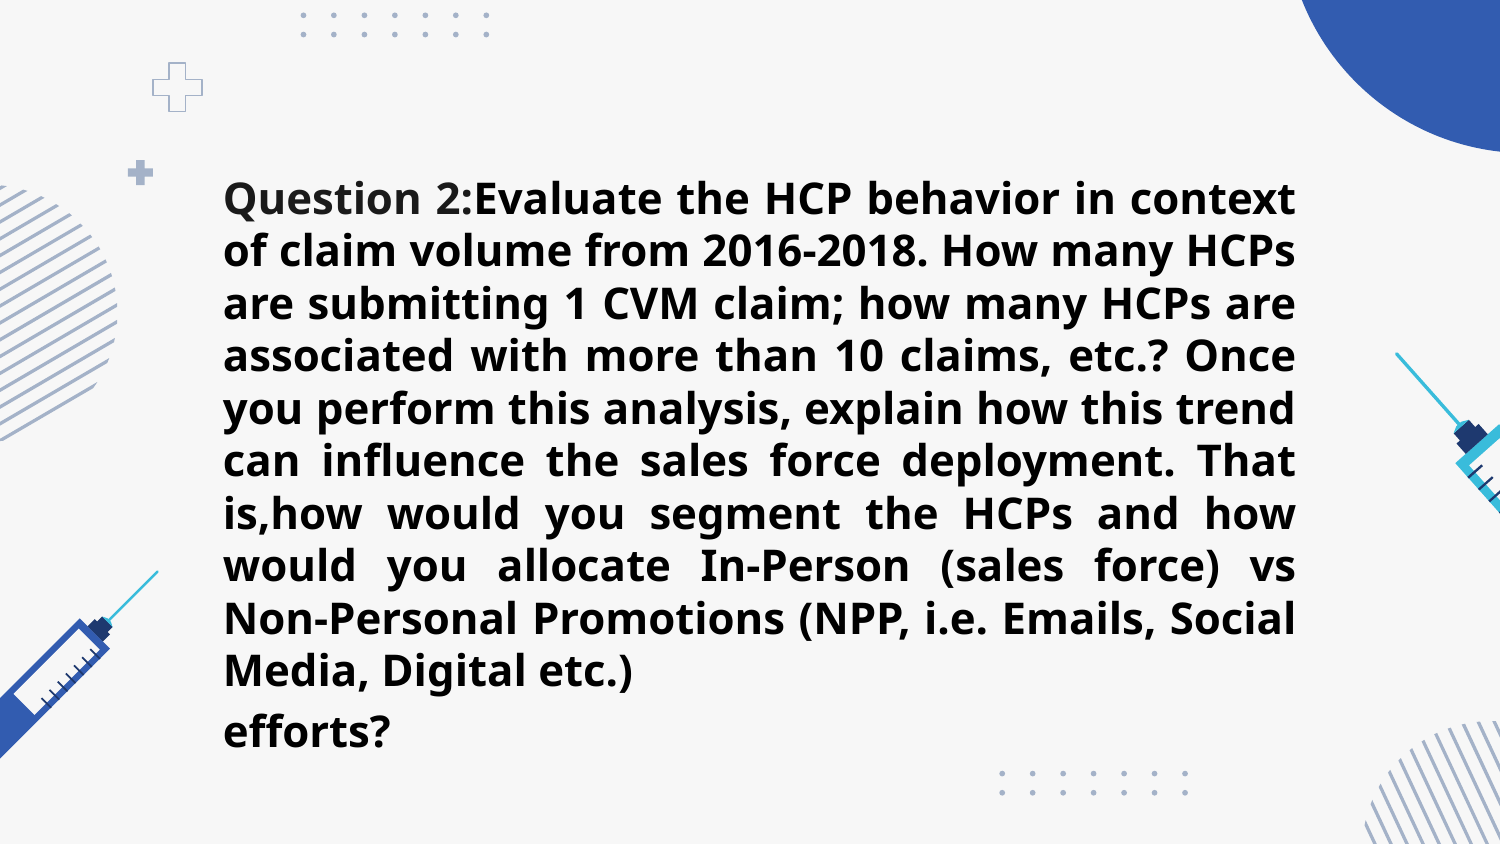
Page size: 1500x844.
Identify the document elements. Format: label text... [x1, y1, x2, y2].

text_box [1328, 460, 1500, 541]
subtitle Question 2:Evaluate the HCP behavior in context of claim volume from 2016-2018. How many HCPs are submitting 1 CVM claim; how many HCPs are associated with more than 10 claims, etc.? Once you perform this analysis, explain how this trend can influence the sales force deployment. That is,how would you segment the HCPs and how would you allocate In-Person (sales force) vs Non-Personal Promotions (NPP, i.e. Emails, Social Media, Digital etc.) efforts? [207, 155, 1312, 549]
